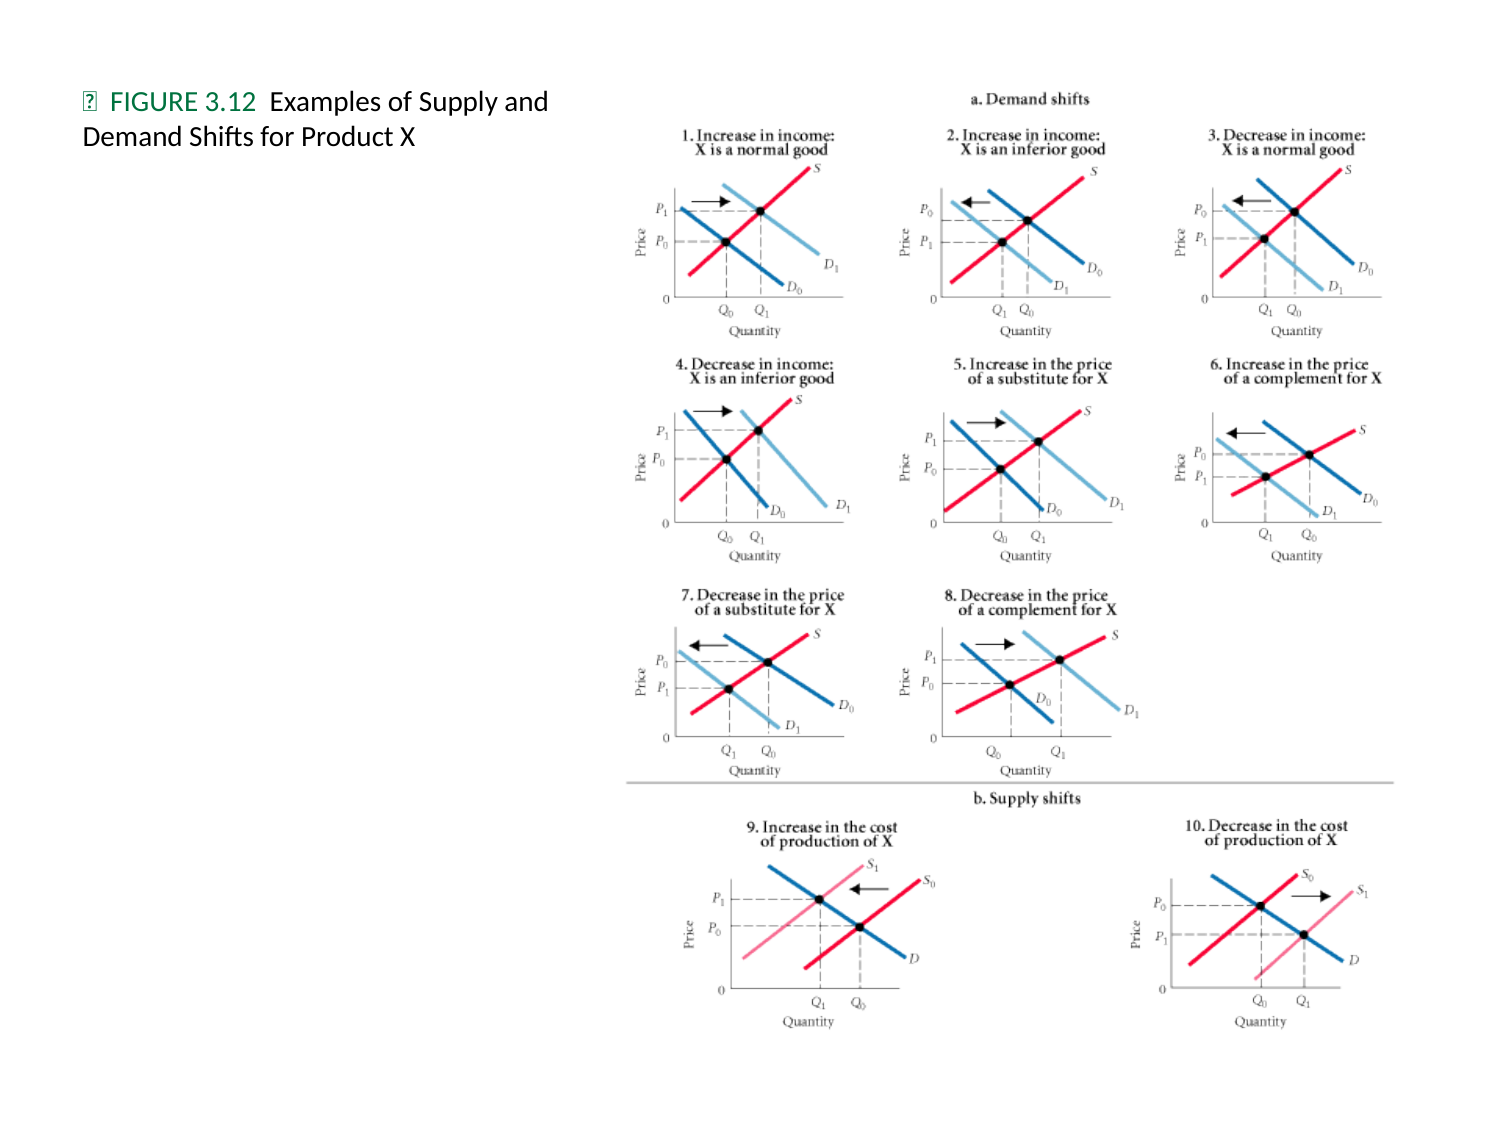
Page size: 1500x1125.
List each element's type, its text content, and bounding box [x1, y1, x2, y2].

text_box  FIGURE 3.12 Examples of Supply and Demand Shifts for Product X [74, 74, 600, 163]
picture [618, 87, 1401, 1038]
